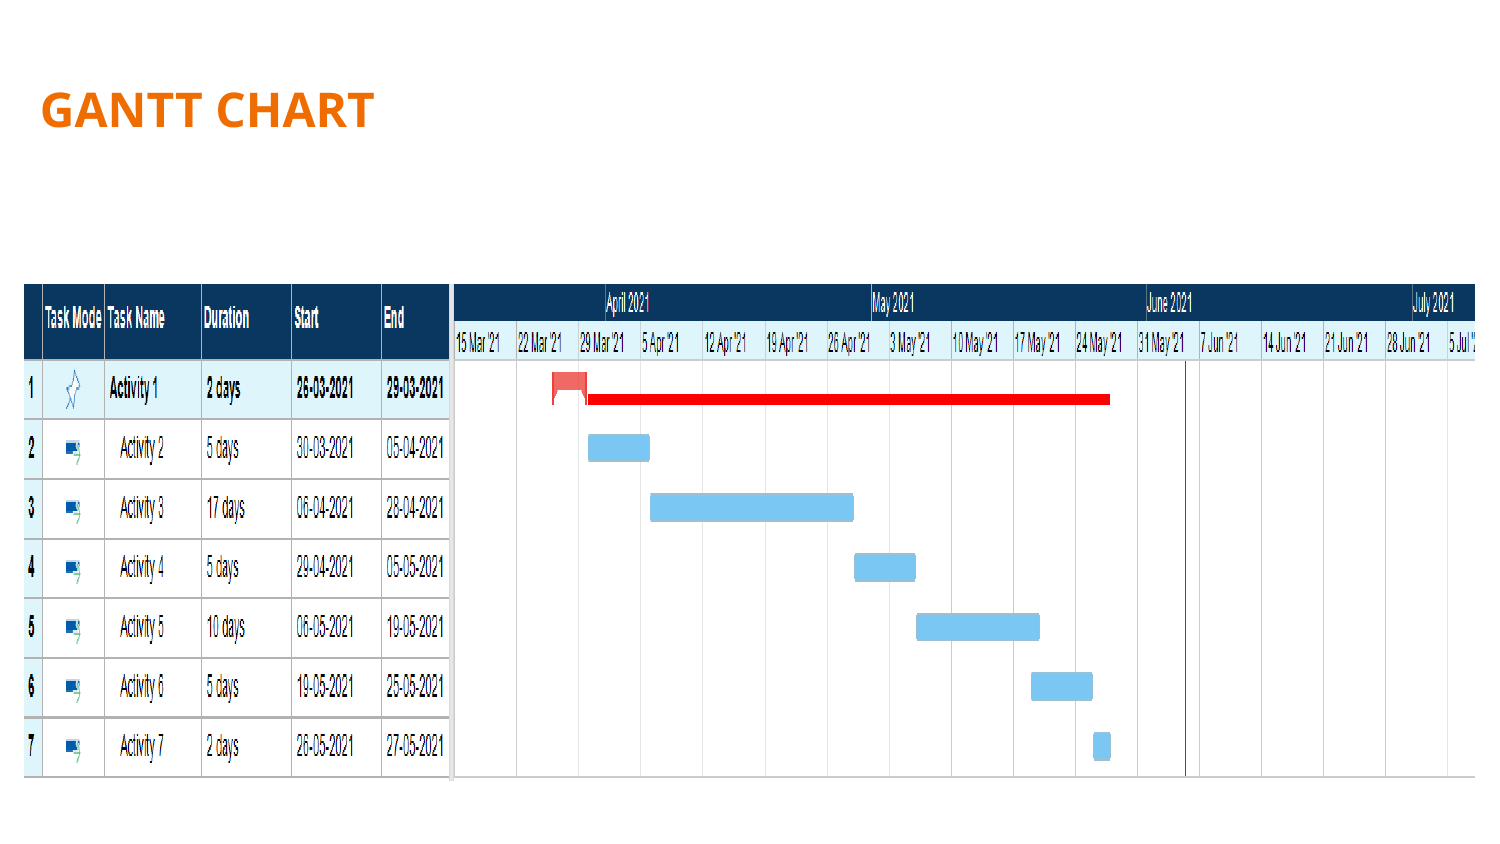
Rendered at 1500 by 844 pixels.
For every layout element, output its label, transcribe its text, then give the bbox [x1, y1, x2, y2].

text_box GANTT CHART [24, 64, 583, 152]
picture [24, 284, 1476, 781]
